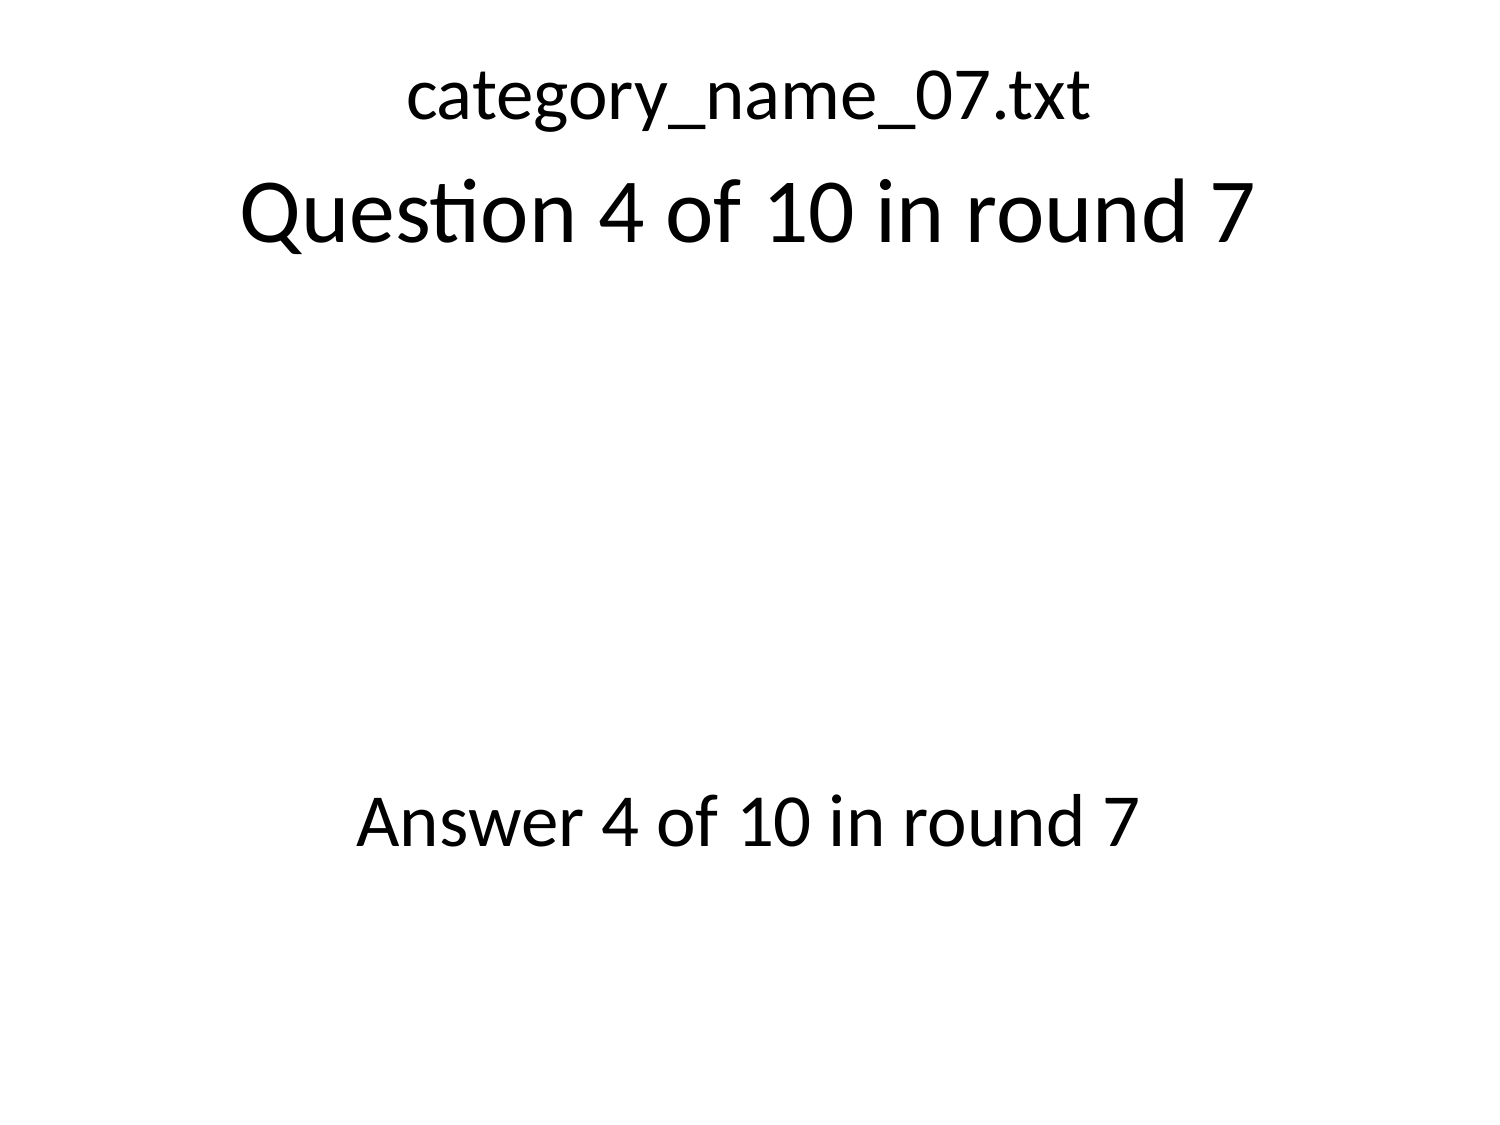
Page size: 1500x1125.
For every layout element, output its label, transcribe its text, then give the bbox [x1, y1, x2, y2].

text_box Question 4 of 10 in round 7 [35, 143, 1463, 764]
text_box category_name_07.txt [35, 37, 1463, 143]
text_box Answer 4 of 10 in round 7 [35, 764, 1463, 921]
